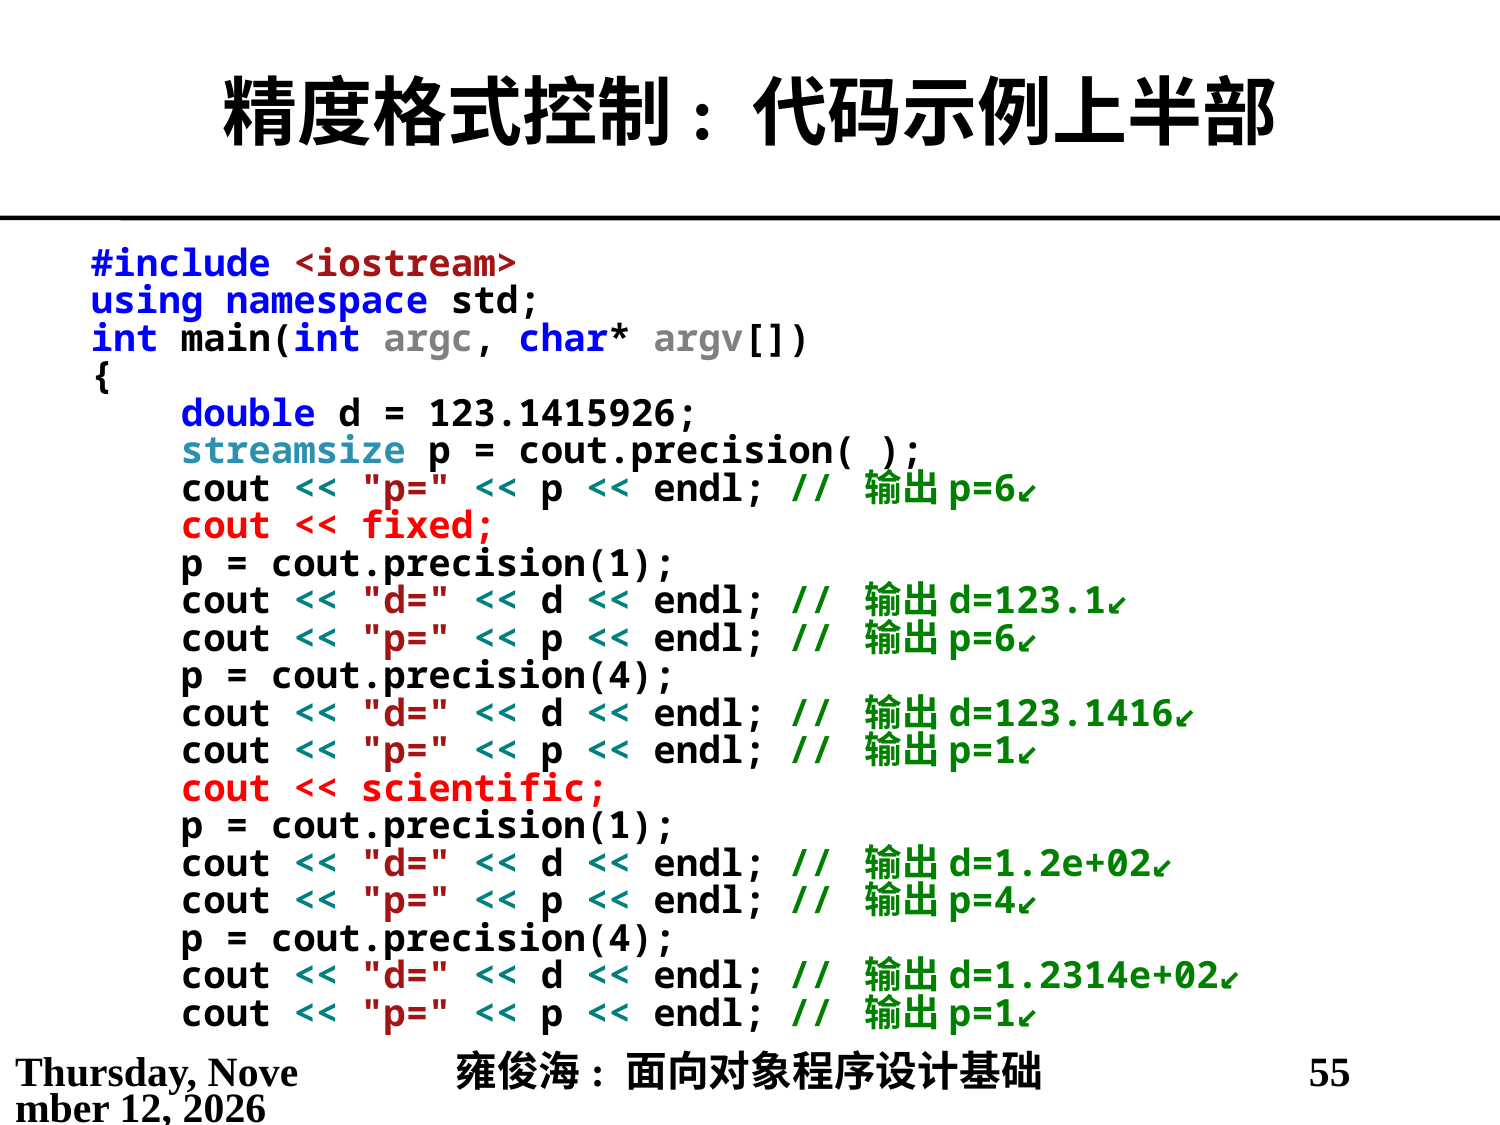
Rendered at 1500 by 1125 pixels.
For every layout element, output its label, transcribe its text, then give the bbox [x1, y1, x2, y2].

slide_number 55 [1161, 1042, 1499, 1103]
list #include <iostream> using namespace std; int main(int argc, char* argv[]) { double d = 123.1415926; streamsize p = cout.precision( ); cout << "p=" << p << endl; // 输出p=6↙ cout << fixed; p = cout.precision(1); cout << "d=" << d << endl; // 输出d=123.1↙ cout << "p=" << p << endl; // 输出p=6↙ p = cout.precision(4); cout << "d=" << d << endl; // 输出d=123.1416↙ cout << "p=" << p << endl; // 输出p=1↙ cout << scientific; p = cout.precision(1); cout << "d=" << d << endl; // 输出d=1.2e+02↙ cout << "p=" << p << endl; // 输出p=4↙ p = cout.precision(4); cout << "d=" << d << endl; // 输出d=1.2314e+02↙ cout << "p=" << p << endl; // 输出p=1↙ [75, 239, 1425, 1042]
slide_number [0, 1042, 337, 1103]
footer 雍俊海: 面向对象程序设计基础 [337, 1042, 1161, 1103]
title 精度格式控制: 代码示例上半部 [0, 0, 1500, 217]
